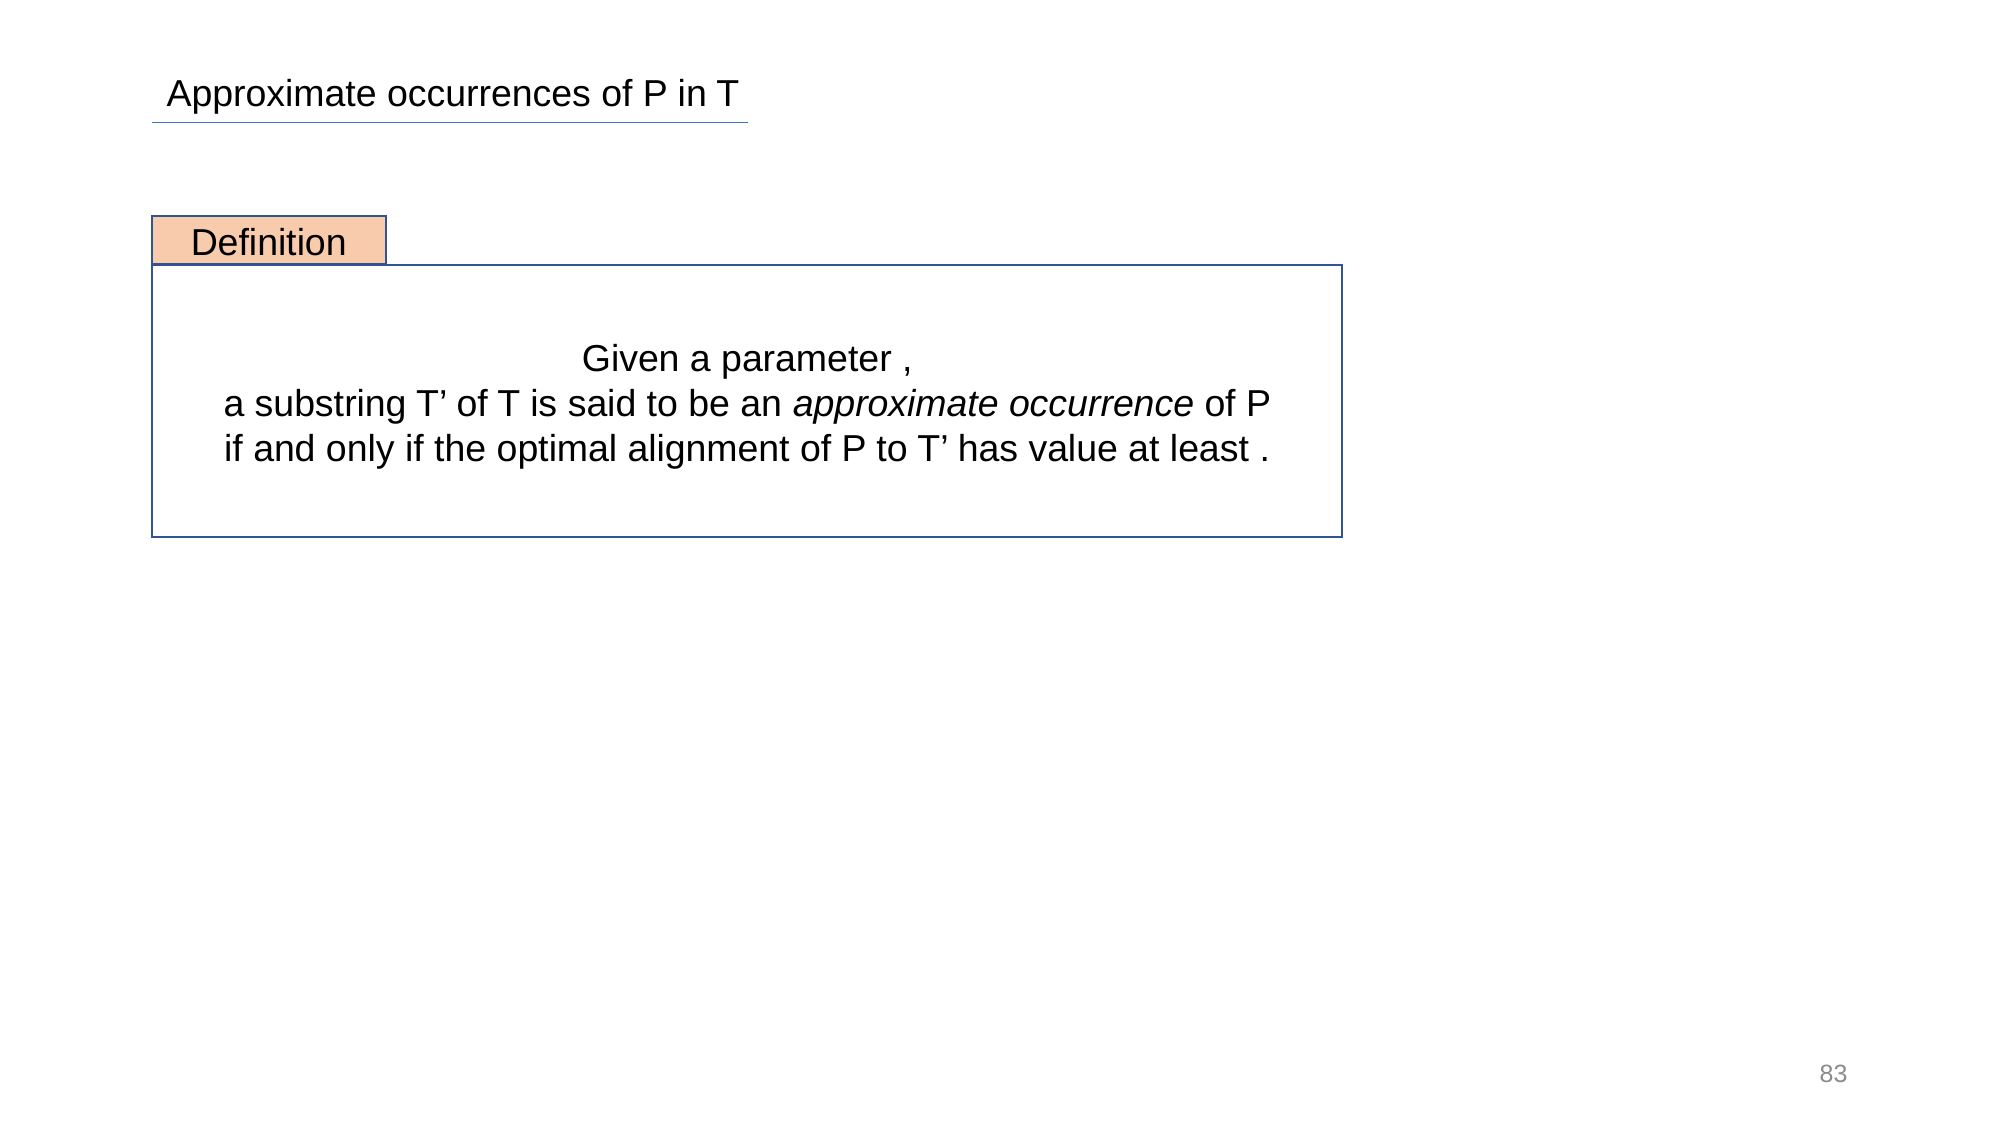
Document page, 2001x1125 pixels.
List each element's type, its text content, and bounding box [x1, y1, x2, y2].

text_box Definition [151, 215, 387, 265]
text_box Approximate occurrences of P in T [151, 61, 1253, 122]
slide_number 83 [1412, 1042, 1863, 1103]
